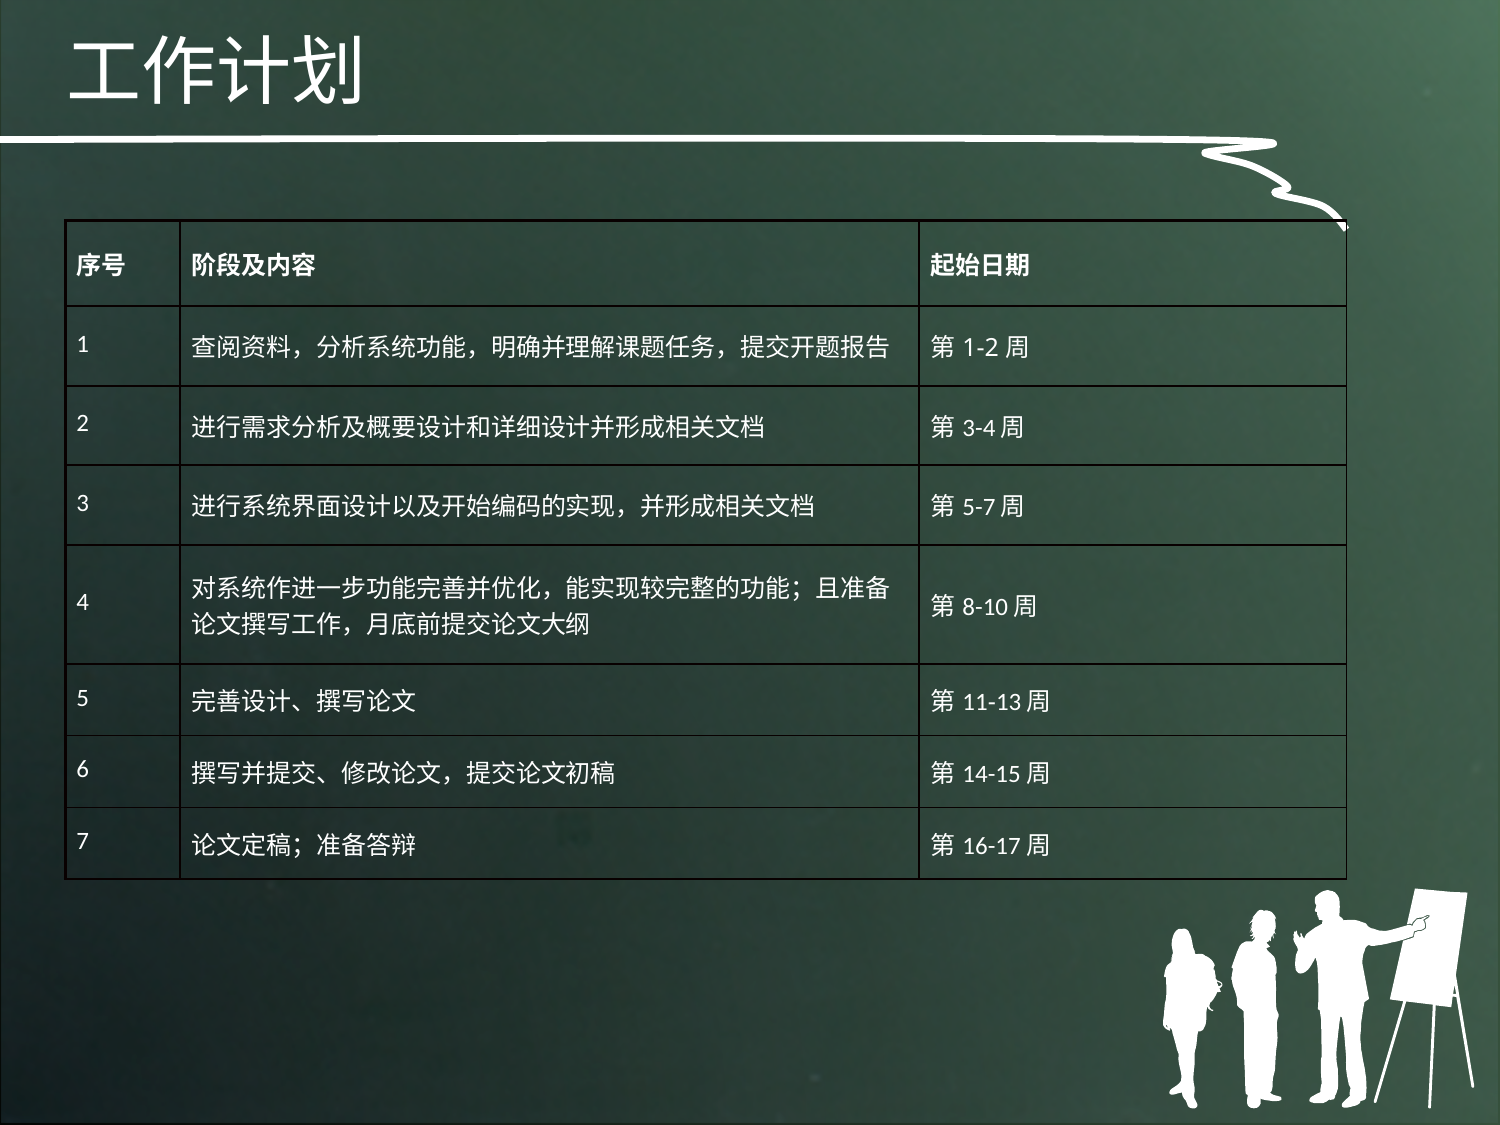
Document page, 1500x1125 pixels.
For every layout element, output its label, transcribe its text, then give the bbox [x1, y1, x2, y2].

table_cell 进行需求分析及概要设计和详细设计并形成相关文档 [181, 387, 918, 464]
picture [0, 0, 1500, 1125]
table_header 阶段及内容 [181, 222, 918, 305]
table_cell 3 [67, 466, 179, 544]
table_cell 完善设计、撰写论文 [181, 665, 918, 735]
table_cell 进行系统界面设计以及开始编码的实现，并形成相关文档 [181, 466, 918, 544]
table_cell 第8-10周 [920, 546, 1346, 663]
table_cell 1 [67, 307, 179, 385]
table_cell 论文定稿；准备答辩 [181, 808, 918, 878]
text_box [0, 138, 1339, 219]
table_cell 第1-2周 [920, 307, 1346, 385]
table_cell 对系统作进一步功能完善并优化，能实现较完整的功能；且准备论文撰写工作，月底前提交论文大纲 [181, 546, 918, 663]
table_cell 查阅资料，分析系统功能，明确并理解课题任务，提交开题报告 [181, 307, 918, 385]
table_header 序号 [67, 222, 179, 305]
title 工作计划 [51, 32, 1365, 106]
table_cell 7 [67, 808, 179, 878]
table_cell 第3-4周 [920, 387, 1346, 464]
table_cell 撰写并提交、修改论文，提交论文初稿 [181, 736, 918, 807]
table_cell 第5-7周 [920, 466, 1346, 544]
table_cell 第16-17周 [920, 808, 1346, 878]
table_cell 5 [67, 665, 179, 735]
table_cell 6 [67, 736, 179, 807]
table_cell 第14-15周 [920, 736, 1346, 807]
table_cell 第11-13周 [920, 665, 1346, 735]
table_header 起始日期 [920, 222, 1346, 305]
table_cell 2 [67, 387, 179, 464]
table_cell 4 [67, 546, 179, 663]
